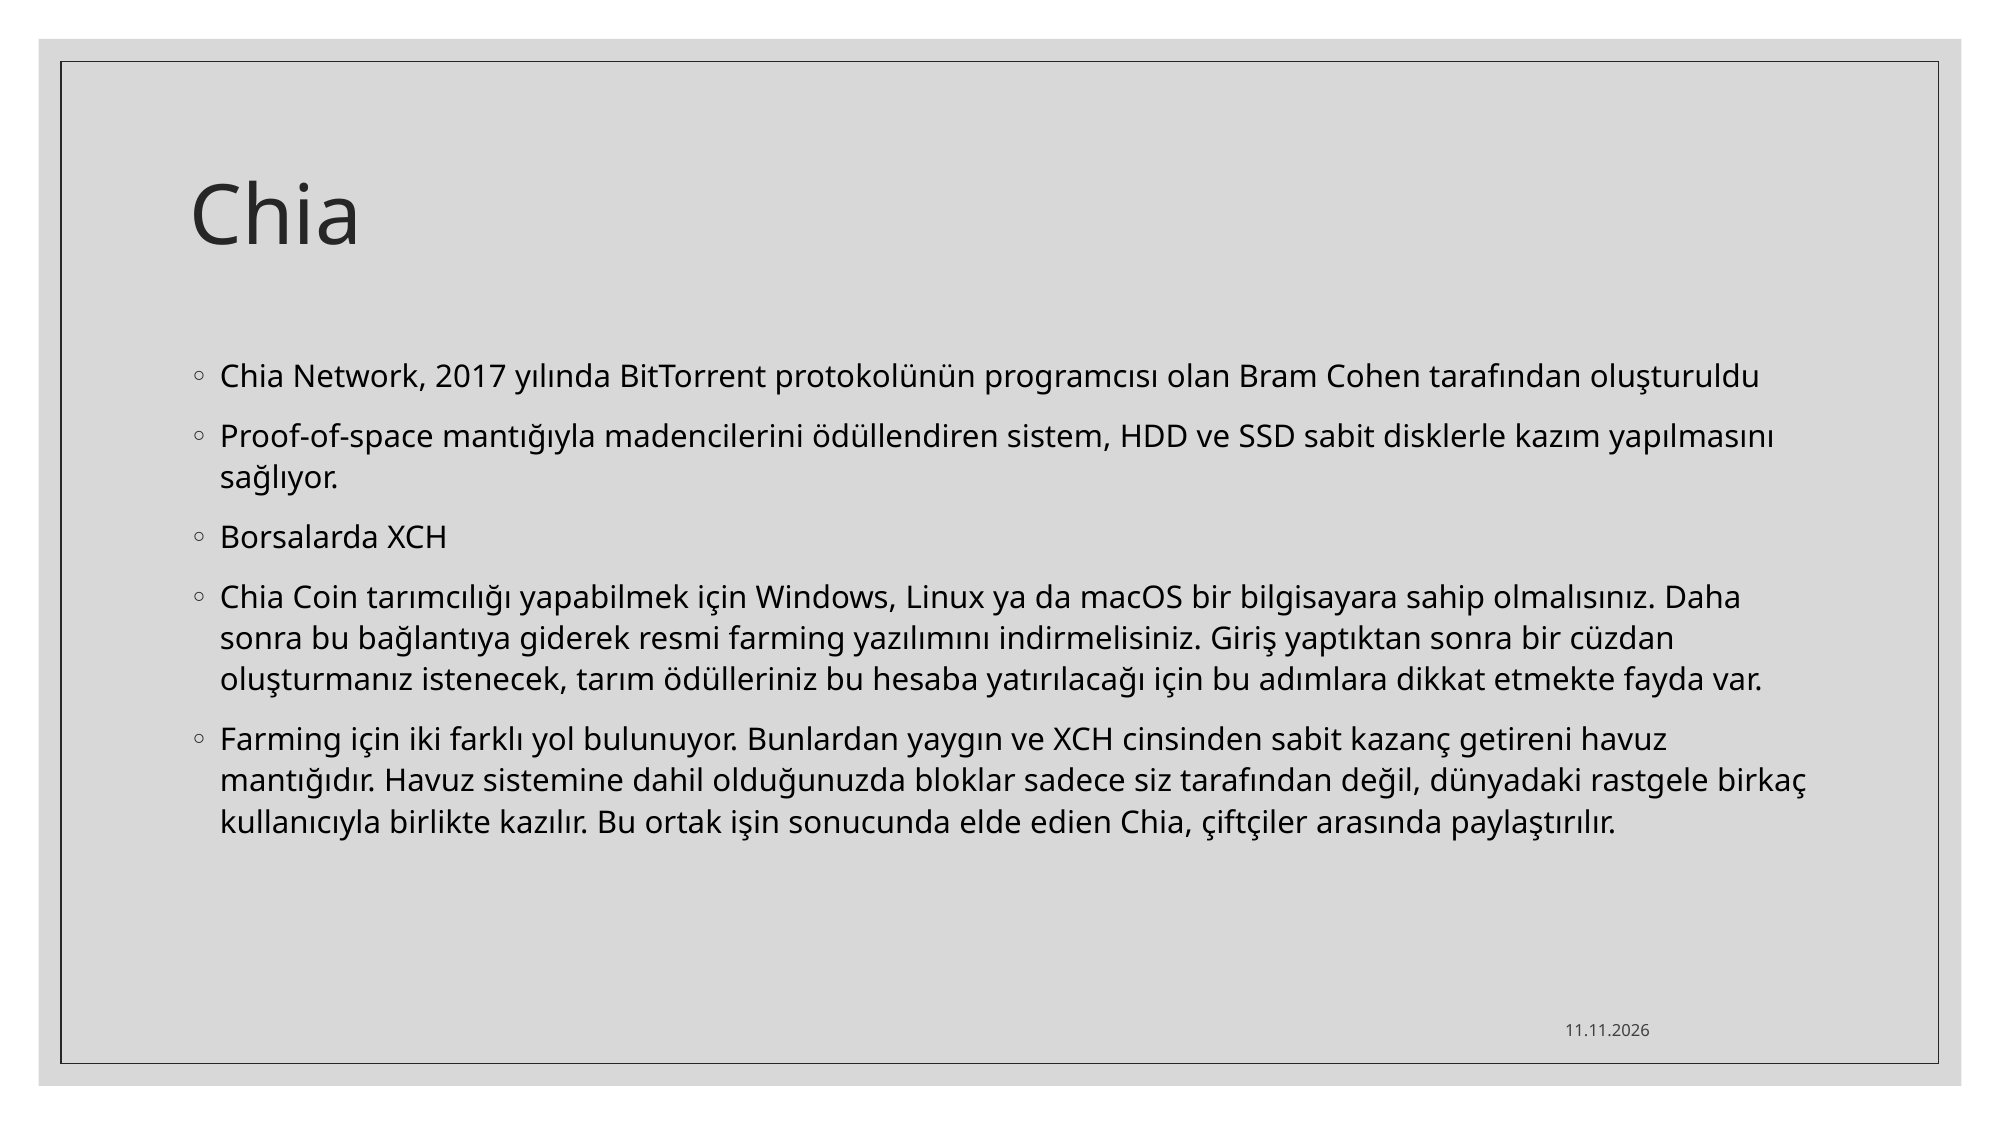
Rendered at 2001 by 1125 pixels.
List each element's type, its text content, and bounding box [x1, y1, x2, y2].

title Chia [174, 105, 1825, 331]
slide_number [1190, 990, 1665, 1050]
list Chia Network, 2017 yılında BitTorrent protokolünün programcısı olan Bram Cohen tarafından oluşturuldu Proof-of-space mantığıyla madencilerini ödüllendiren sistem, HDD ve SSD sabit disklerle kazım yapılmasını sağlıyor. Borsalarda XCH Chia Coin tarımcılığı yapabilmek için Windows, Linux ya da macOS bir bilgisayara sahip olmalısınız. Daha sonra bu bağlantıya giderek resmi farming yazılımını indirmelisiniz. Giriş yaptıktan sonra bir cüzdan oluşturmanız istenecek, tarım ödülleriniz bu hesaba yatırılacağı için bu adımlara dikkat etmekte fayda var. Farming için iki farklı yol bulunuyor. Bunlardan yaygın ve XCH cinsinden sabit kazanç getireni havuz mantığıdır. Havuz sistemine dahil olduğunuzda bloklar sadece siz tarafından değil, dünyadaki rastgele birkaç kullanıcıyla birlikte kazılır. Bu ortak işin sonucunda elde edien Chia, çiftçiler arasında paylaştırılır. [174, 345, 1825, 977]
